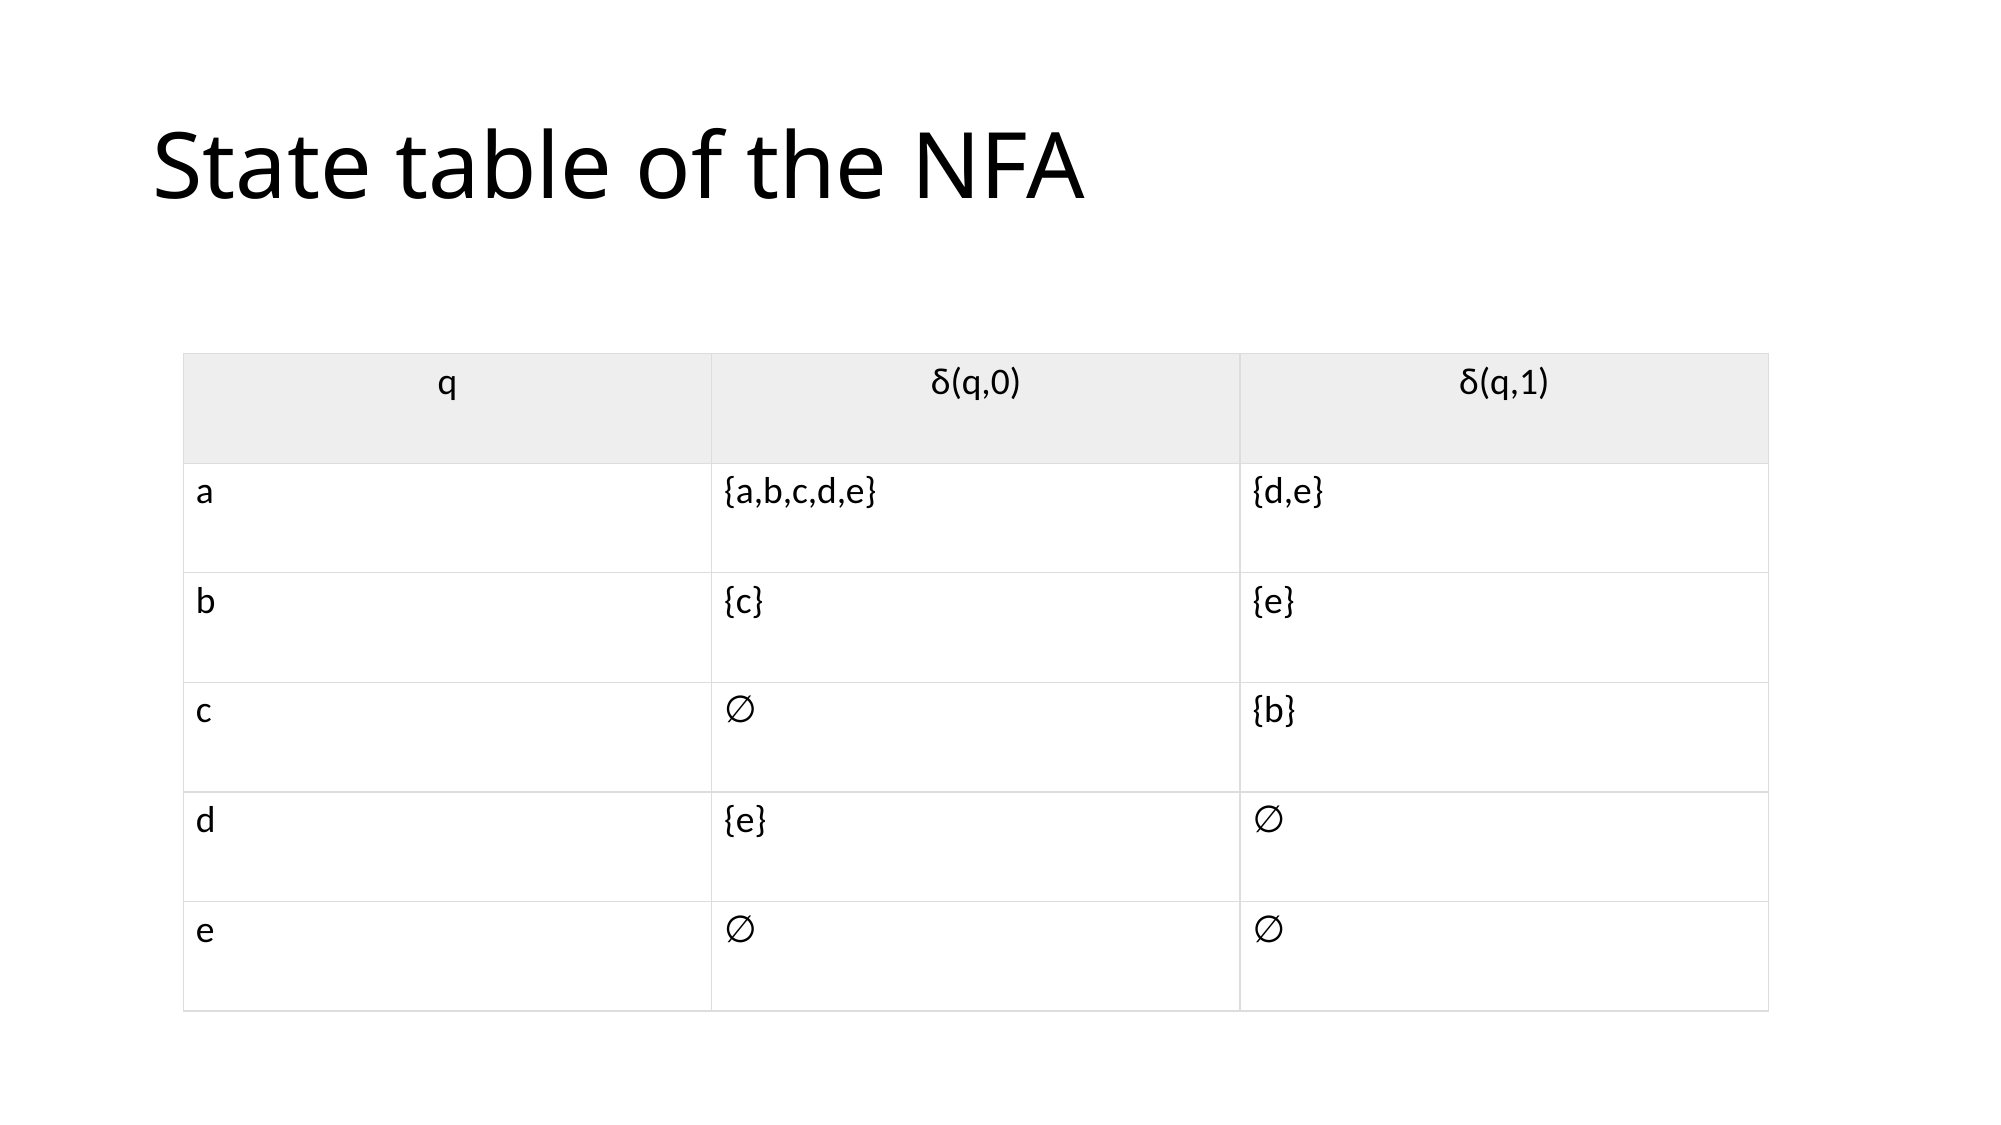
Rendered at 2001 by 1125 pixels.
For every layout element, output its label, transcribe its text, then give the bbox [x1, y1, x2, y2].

table_cell ∅ [1241, 902, 1768, 1010]
table_cell ∅ [1241, 793, 1768, 901]
table_cell {e} [712, 793, 1239, 901]
table_cell {b} [1241, 683, 1768, 791]
table_header δ(q,0) [712, 354, 1239, 463]
table_cell ∅ [712, 902, 1239, 1010]
table_cell {c} [712, 573, 1239, 682]
table_cell c [184, 683, 711, 791]
table_cell a [184, 464, 711, 572]
table_cell d [184, 793, 711, 901]
table_cell e [184, 902, 711, 1010]
title State table of the NFA [137, 59, 1863, 278]
table_cell {e} [1241, 573, 1768, 682]
table_header δ(q,1) [1241, 354, 1768, 463]
table_header q [184, 354, 711, 463]
table_cell {d,e} [1241, 464, 1768, 572]
table_cell b [184, 573, 711, 682]
table_cell {a,b,c,d,e} [712, 464, 1239, 572]
table_cell ∅ [712, 683, 1239, 791]
